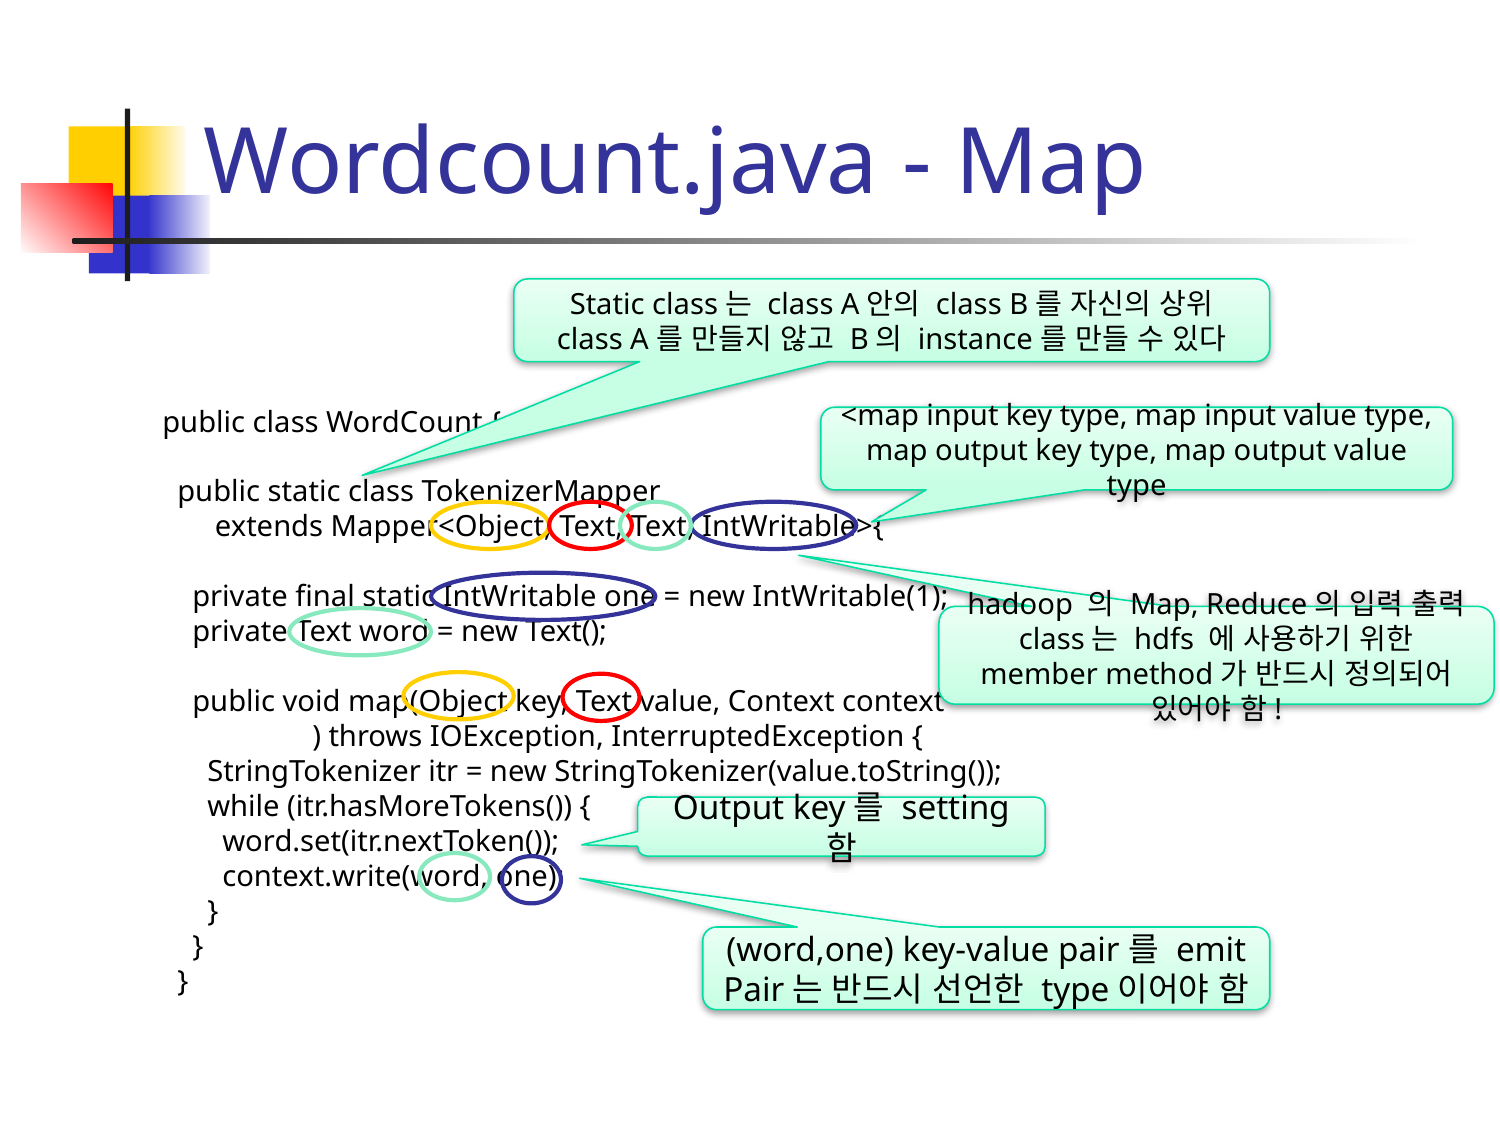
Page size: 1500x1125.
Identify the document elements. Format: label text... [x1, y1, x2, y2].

text_box public class WordCount { public static class TokenizerMapper extends Mapper<Object, Text, Text, IntWritable>{ private final static IntWritable one = new IntWritable(1); private Text word = new Text(); public void map(Object key, Text value, Context context ) throws IOException, InterruptedException { StringTokenizer itr = new StringTokenizer(value.toString()); while (itr.hasMoreTokens()) { word.set(itr.nextToken()); context.write(word, one); } } } [147, 395, 1247, 1040]
text_box Output key를 setting 함 [581, 796, 1046, 857]
text_box [287, 605, 434, 658]
text_box (word,one) key-value pair를 emit Pair는 반드시 선언한 type이어야 함 [578, 877, 1271, 1011]
text_box [547, 499, 625, 552]
text_box [499, 854, 564, 906]
text_box [417, 850, 493, 903]
text_box [692, 499, 859, 552]
text_box [428, 499, 549, 552]
text_box hadoop 의 Map, Reduce의 입력 출력 class는 hdfs 에 사용하기 위한 member method가 반드시 정의되어 있어야 함! [797, 554, 1495, 705]
text_box [560, 671, 642, 724]
text_box <map input key type, map input value type, map output key type, map output value type [820, 406, 1454, 523]
text_box Static class는 class A안의 class B를 자신의 상위 class A를 만들지 않고 B의 instance를 만들 수 있다 [361, 278, 1271, 477]
text_box [401, 670, 516, 722]
text_box [617, 499, 693, 552]
title Wordcount.java - Map [188, 84, 1468, 221]
text_box [428, 570, 658, 622]
